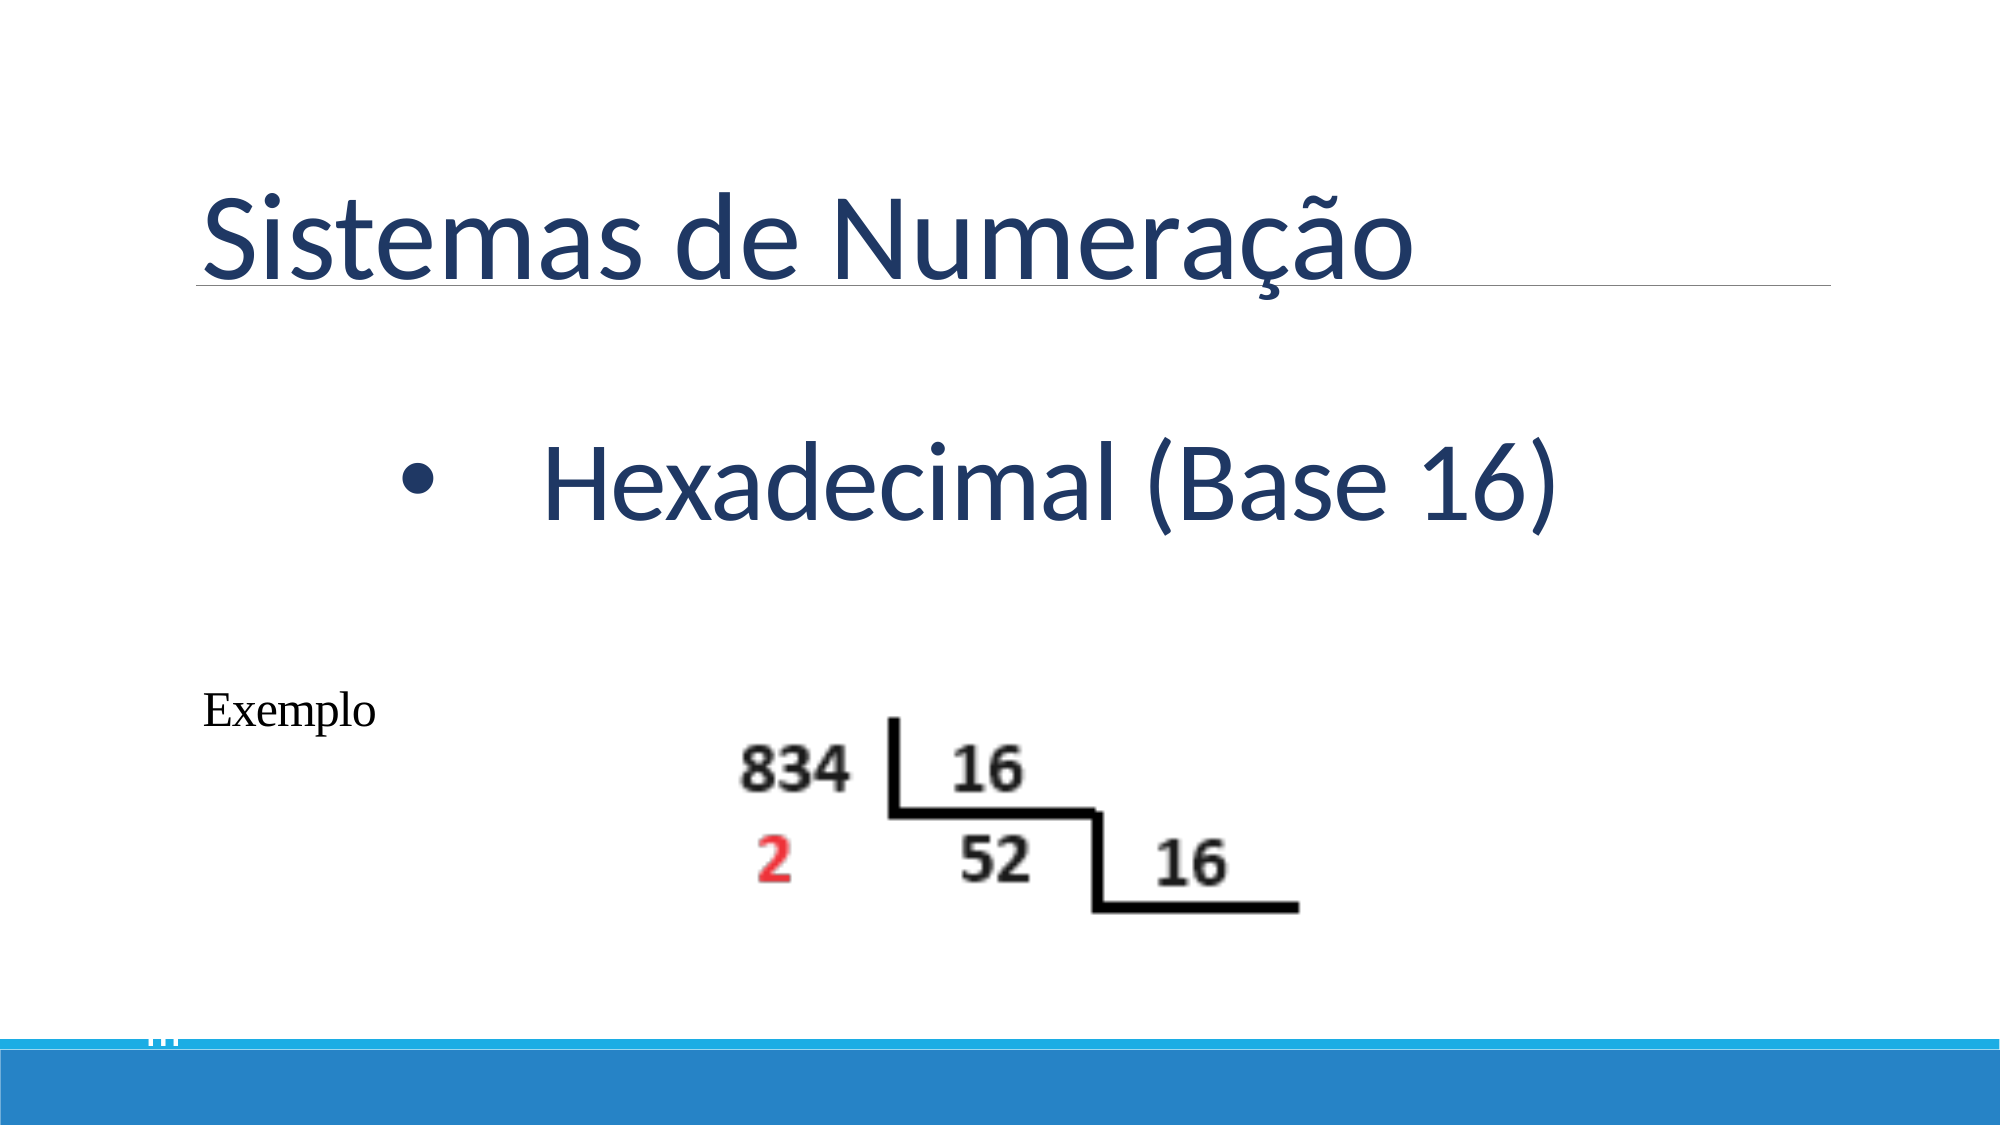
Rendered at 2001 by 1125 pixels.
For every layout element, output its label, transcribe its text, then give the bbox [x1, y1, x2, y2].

title Hexadecimal (Base 16) [384, 366, 1616, 562]
picture [686, 663, 1328, 1009]
text_box Sistemas de Numeração [111, 147, 1508, 313]
text_box Módulo III [20, 928, 307, 1064]
text_box Exemplo [187, 562, 1863, 993]
